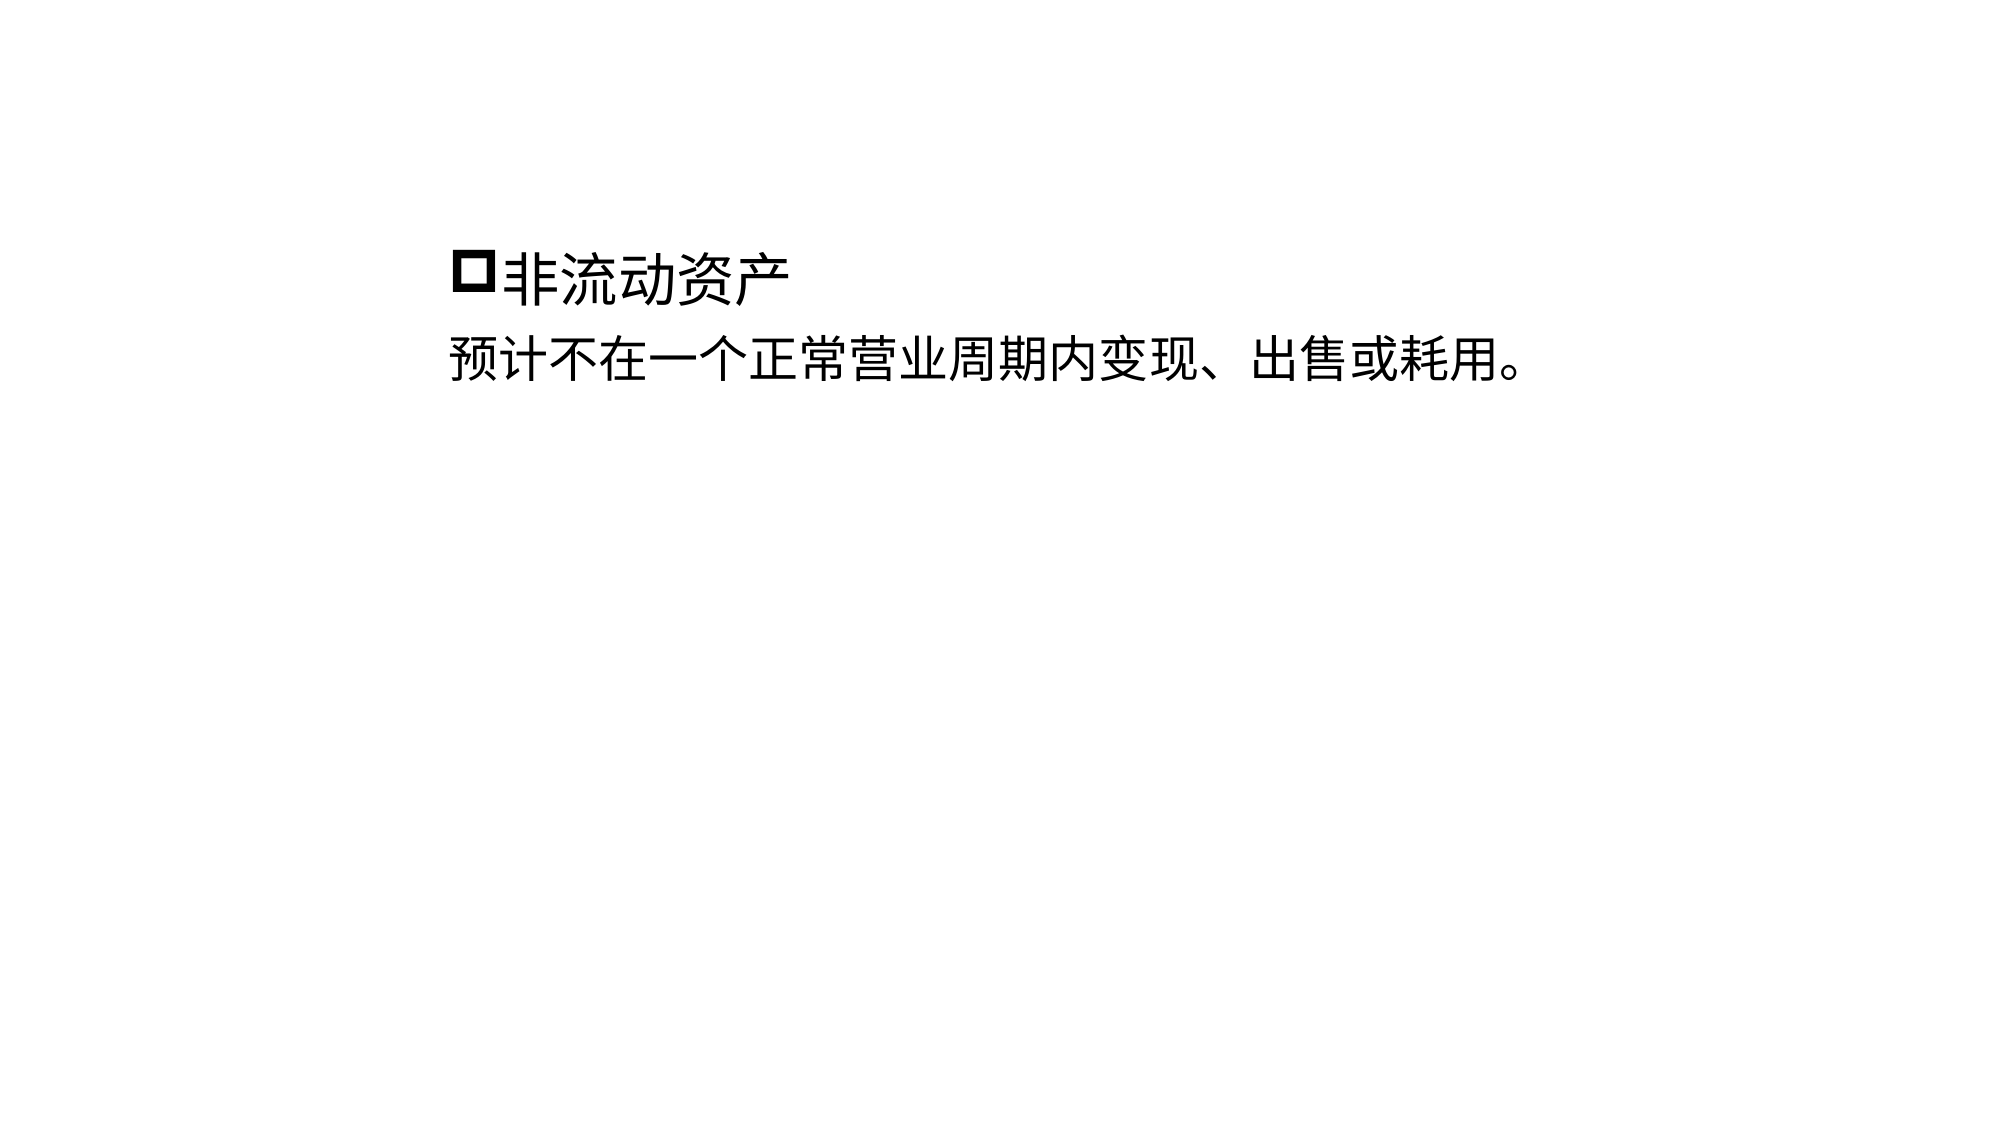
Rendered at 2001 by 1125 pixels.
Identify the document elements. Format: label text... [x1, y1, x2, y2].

list 非流动资产 预计不在一个正常营业周期内变现、出售或耗用。 [433, 243, 1515, 864]
